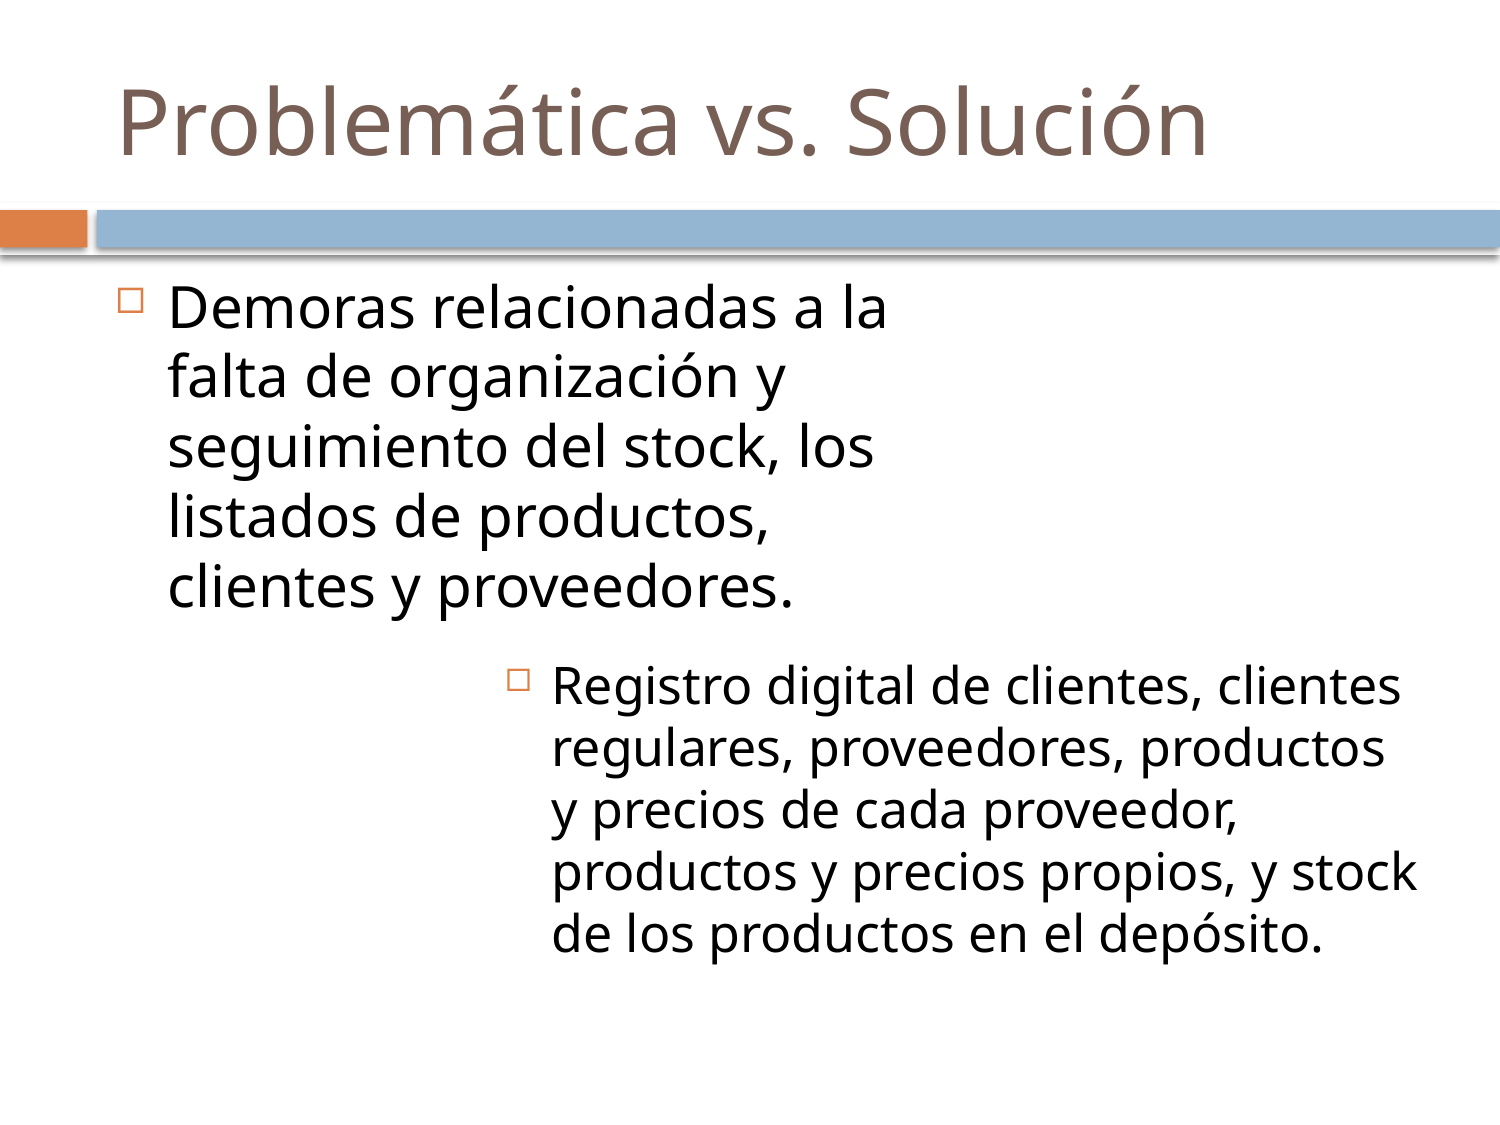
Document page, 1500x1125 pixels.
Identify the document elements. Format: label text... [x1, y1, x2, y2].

text_box Registro digital de clientes, clientes regulares, proveedores, productos y precios de cada proveedor, productos y precios propios, y stock de los productos en el depósito. [490, 645, 1435, 1052]
title Problemática vs. Solución [100, 37, 1438, 200]
list Demoras relacionadas a la falta de organización y seguimiento del stock, los listados de productos, clientes y proveedores. [100, 262, 975, 634]
